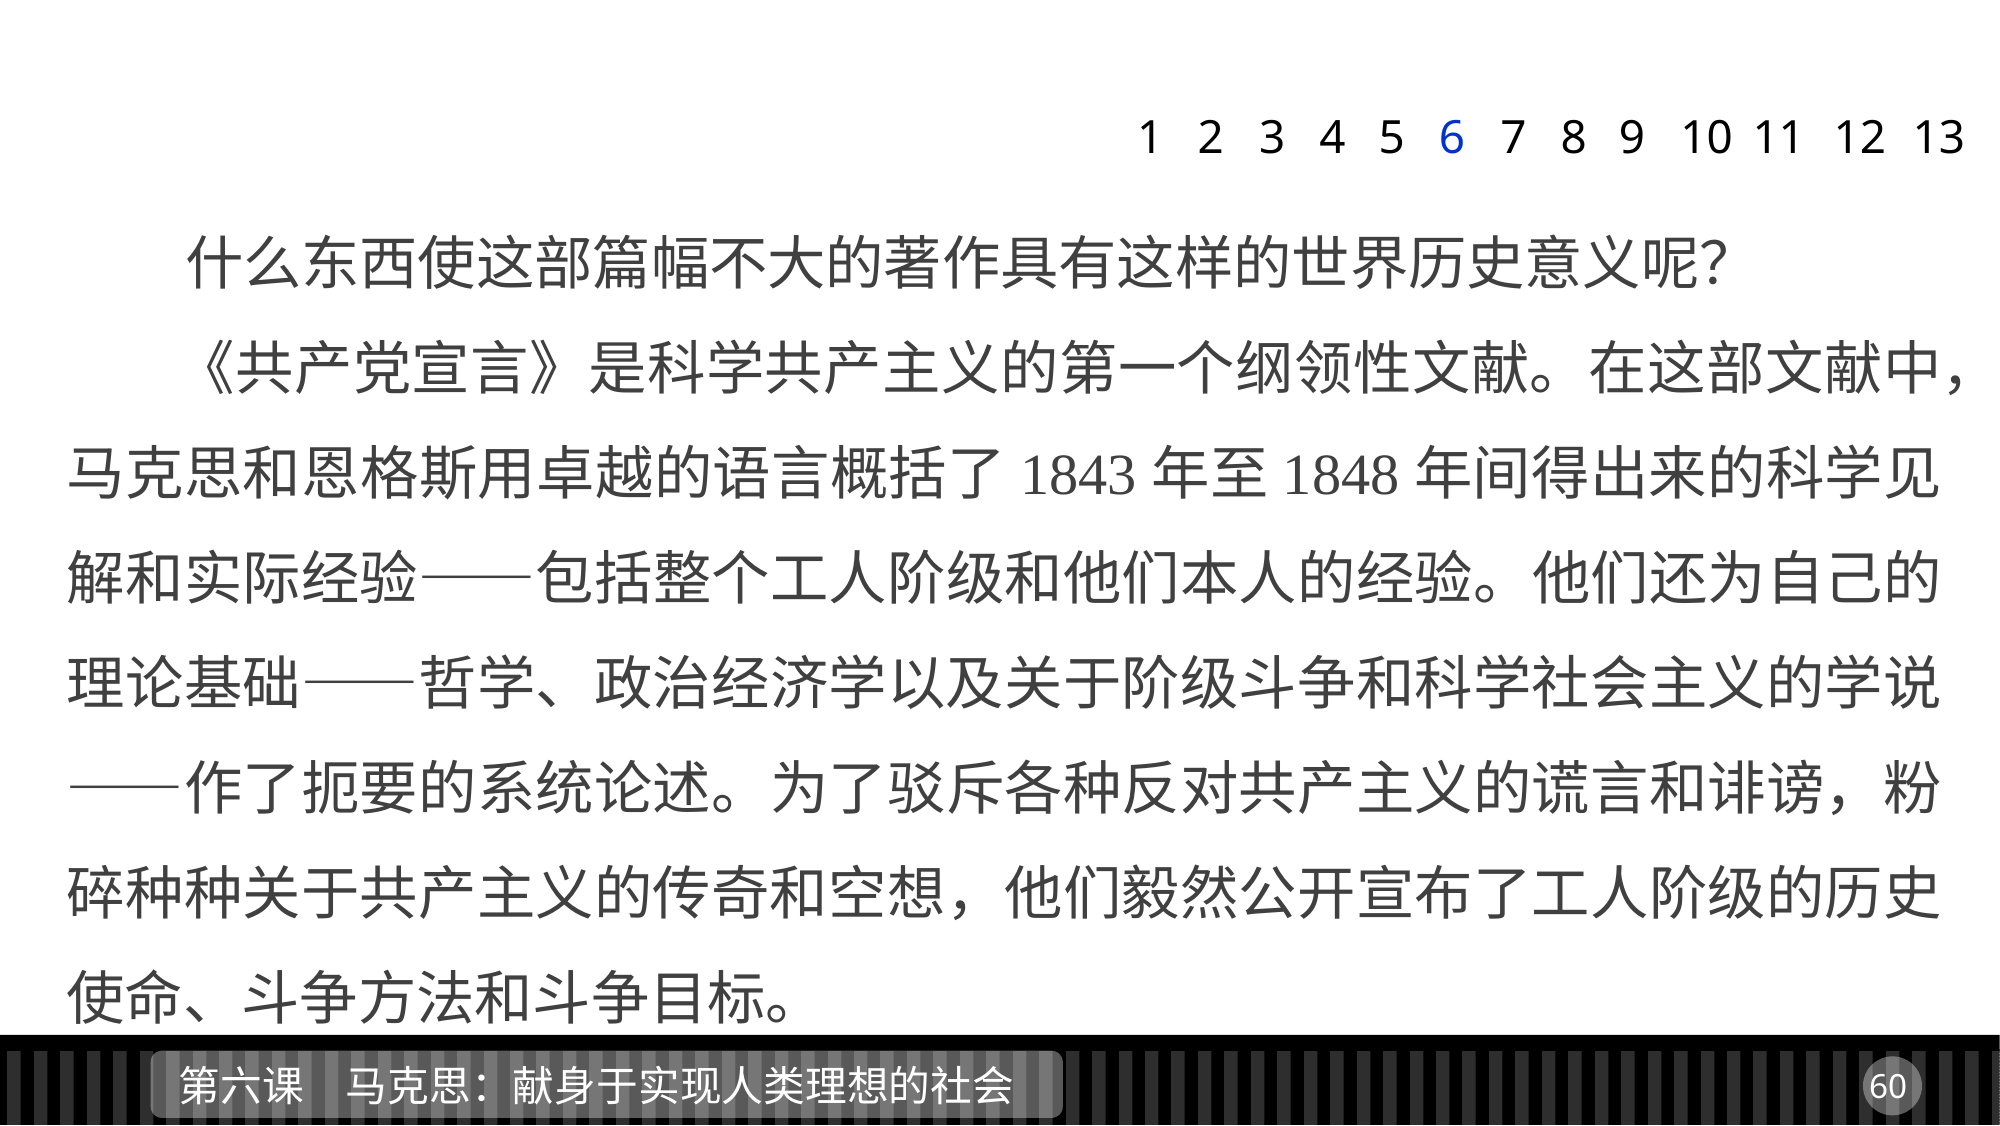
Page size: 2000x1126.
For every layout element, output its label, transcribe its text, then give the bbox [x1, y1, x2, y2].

text_box 5 [1359, 102, 1416, 169]
text_box 11 [1730, 102, 1811, 169]
text_box 4 [1300, 102, 1357, 169]
text_box 13 [1890, 102, 1977, 169]
text_box 什么东西使这部篇幅不大的著作具有这样的世界历史意义呢？ 《共产党宣言》是科学共产主义的第一个纲领性文献。在这部文献中，马克思和恩格斯用卓越的语言概括了1843年至1848年间得出来的科学见解和实际经验——包括整个工人阶级和他们本人的经验。他们还为自己的理论基础——哲学、政治经济学以及关于阶级斗争和科学社会主义的学说——作了扼要的系统论述。为了驳斥各种反对共产主义的谎言和诽谤，粉碎种种关于共产主义的传奇和空想，他们毅然公开宣布了工人阶级的历史使命、斗争方法和斗争目标。 [52, 183, 1957, 1039]
text_box 8 [1541, 102, 1599, 169]
text_box 3 [1239, 102, 1297, 169]
text_box 6 [1419, 102, 1477, 169]
text_box 10 [1658, 102, 1730, 169]
text_box 1 [1117, 102, 1175, 169]
text_box 9 [1599, 102, 1657, 169]
text_box 7 [1481, 102, 1538, 169]
text_box 12 [1811, 102, 1890, 169]
text_box 2 [1178, 102, 1235, 169]
